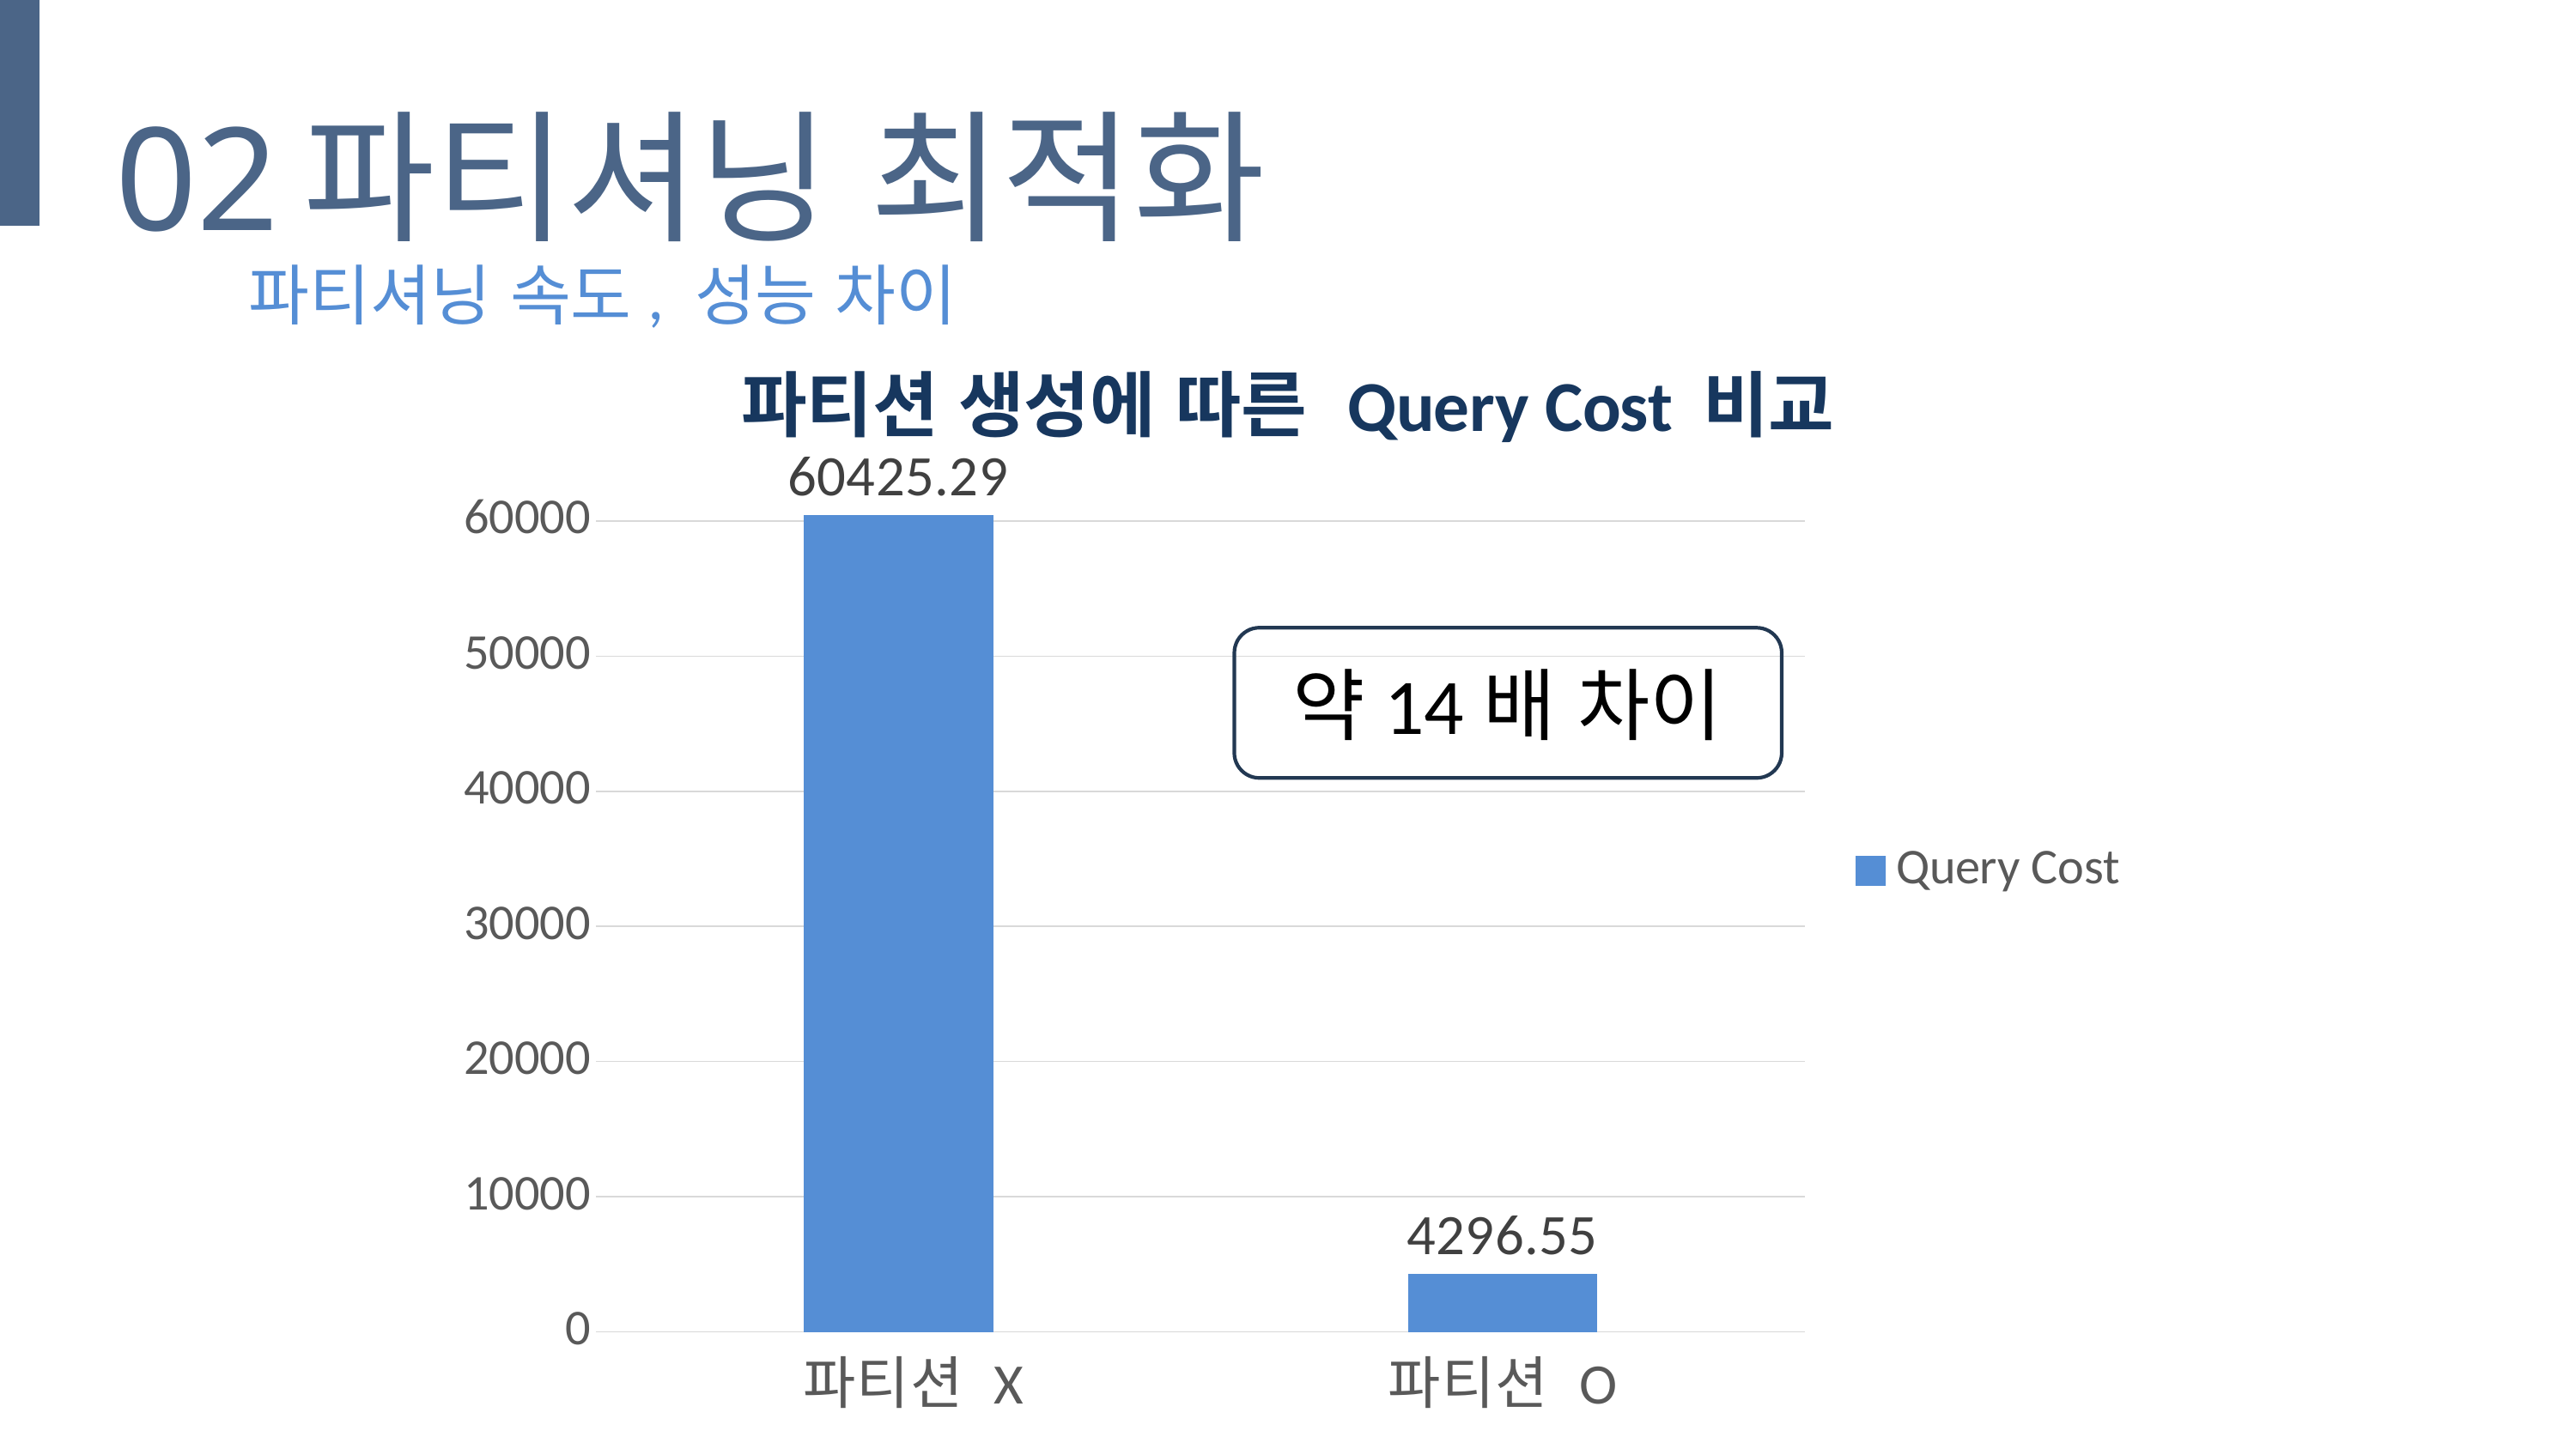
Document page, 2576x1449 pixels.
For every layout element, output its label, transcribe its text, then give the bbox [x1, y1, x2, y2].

text_box 파티셔닝 속도, 성능 차이 [236, 246, 2340, 339]
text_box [0, 0, 39, 226]
text_box 파티셔닝 최적화 [303, 58, 1686, 246]
text_box 02 [115, 58, 290, 260]
chart [428, 298, 2148, 1444]
